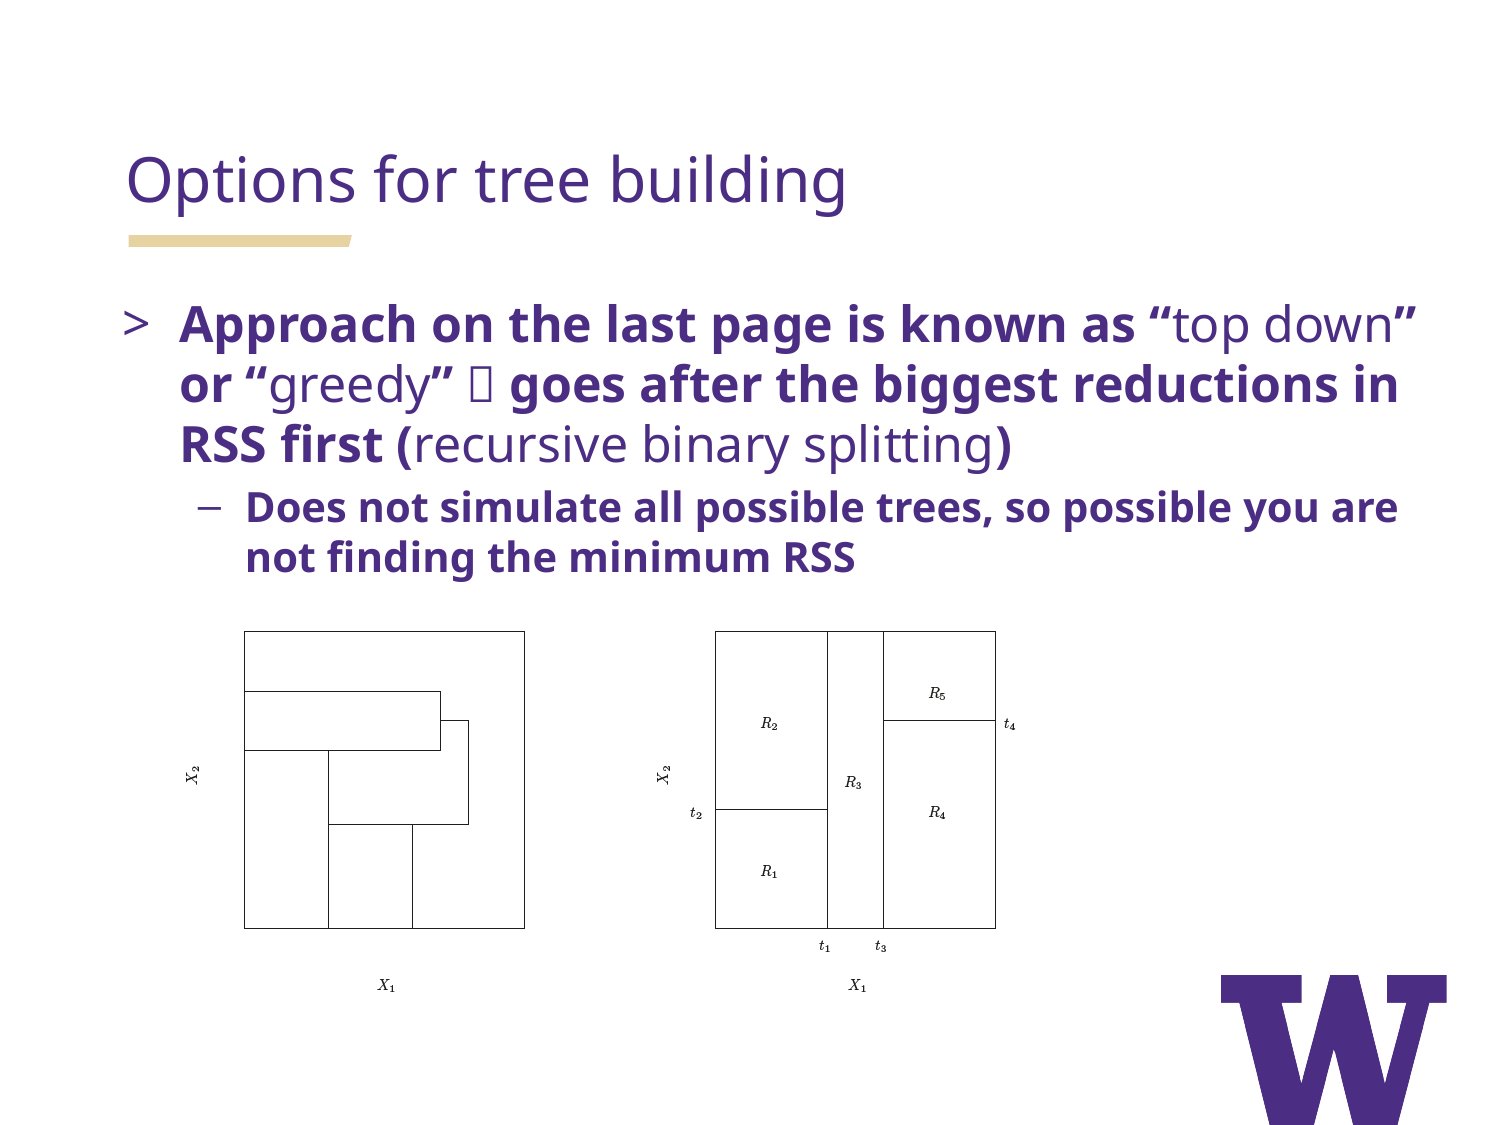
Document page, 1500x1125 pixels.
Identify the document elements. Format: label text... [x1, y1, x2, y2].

picture [109, 613, 1074, 1025]
list Approach on the last page is known as “top down” or “greedy”  goes after the biggest reductions in RSS first (recursive binary splitting) Does not simulate all possible trees, so possible you are not finding the minimum RSS [108, 284, 1453, 944]
picture [128, 235, 352, 247]
picture [1221, 975, 1447, 1125]
list Options for tree building [110, 60, 1453, 224]
